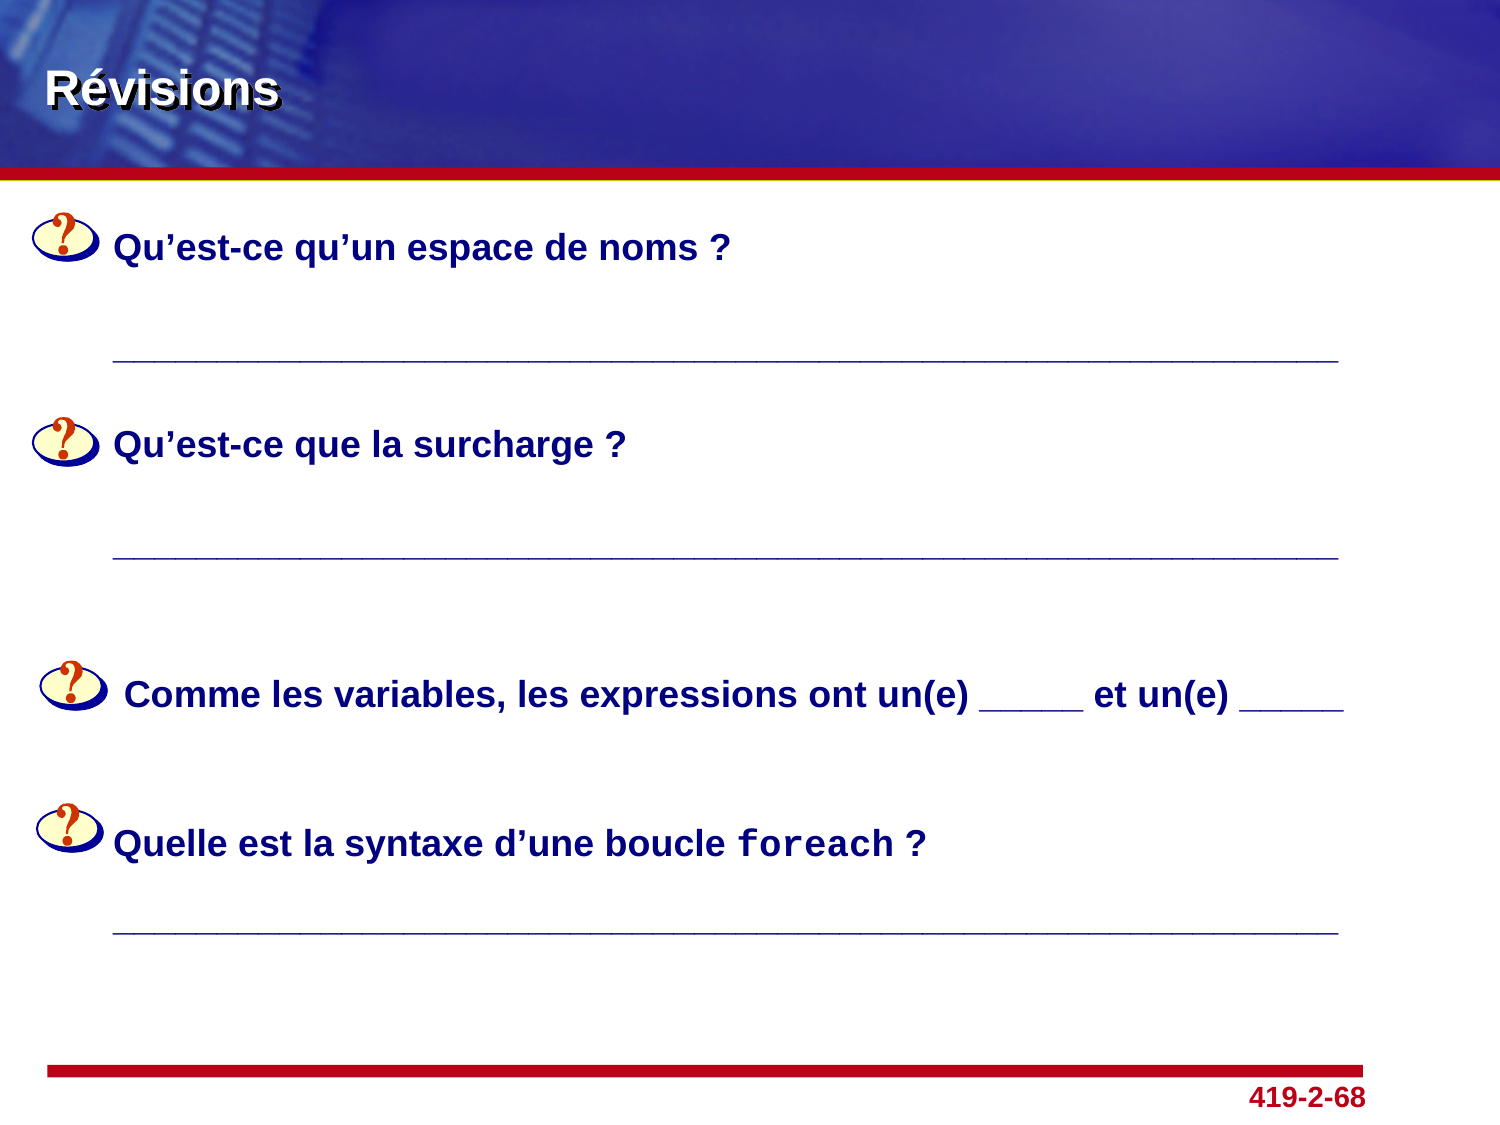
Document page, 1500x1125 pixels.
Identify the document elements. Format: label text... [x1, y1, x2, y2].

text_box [32, 416, 95, 462]
list Qu’est-ce qu’un espace de noms ? ___________________________________________________________ Qu’est-ce que la surcharge ? ___________________________________________________________ Comme les variables, les expressions ont un(e) _____ et un(e) _____ Quelle est la syntaxe d’une boucle foreach ? ___________________________________________________________ [60, 276, 1472, 947]
picture [0, 0, 1500, 167]
text_box [60, 215, 1472, 276]
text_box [40, 660, 103, 706]
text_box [36, 803, 99, 848]
title Révisions [29, 26, 1308, 146]
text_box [32, 212, 95, 257]
